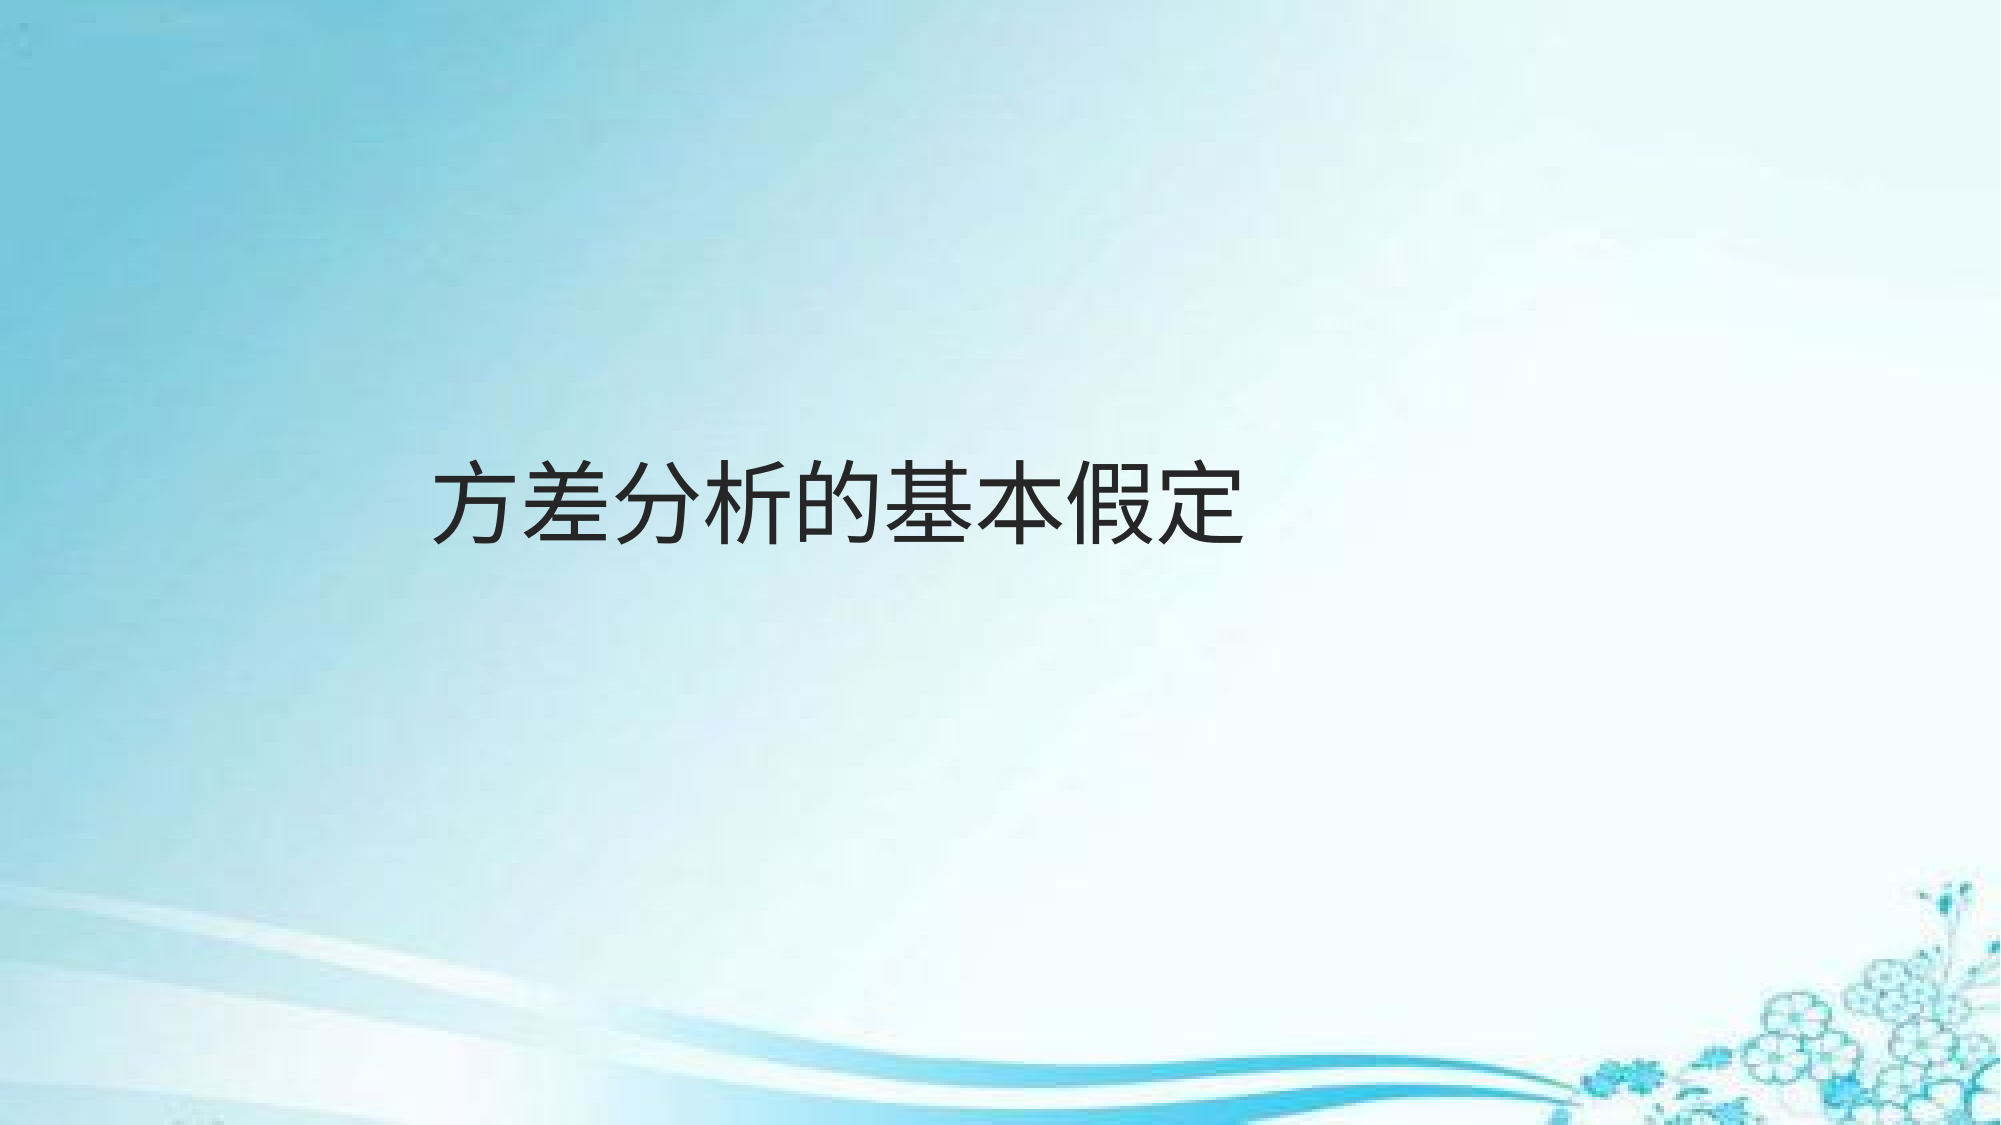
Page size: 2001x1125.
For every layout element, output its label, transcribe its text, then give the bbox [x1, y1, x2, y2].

picture [0, 0, 2001, 1125]
title 方差分析的基本假定 [414, 415, 1690, 604]
